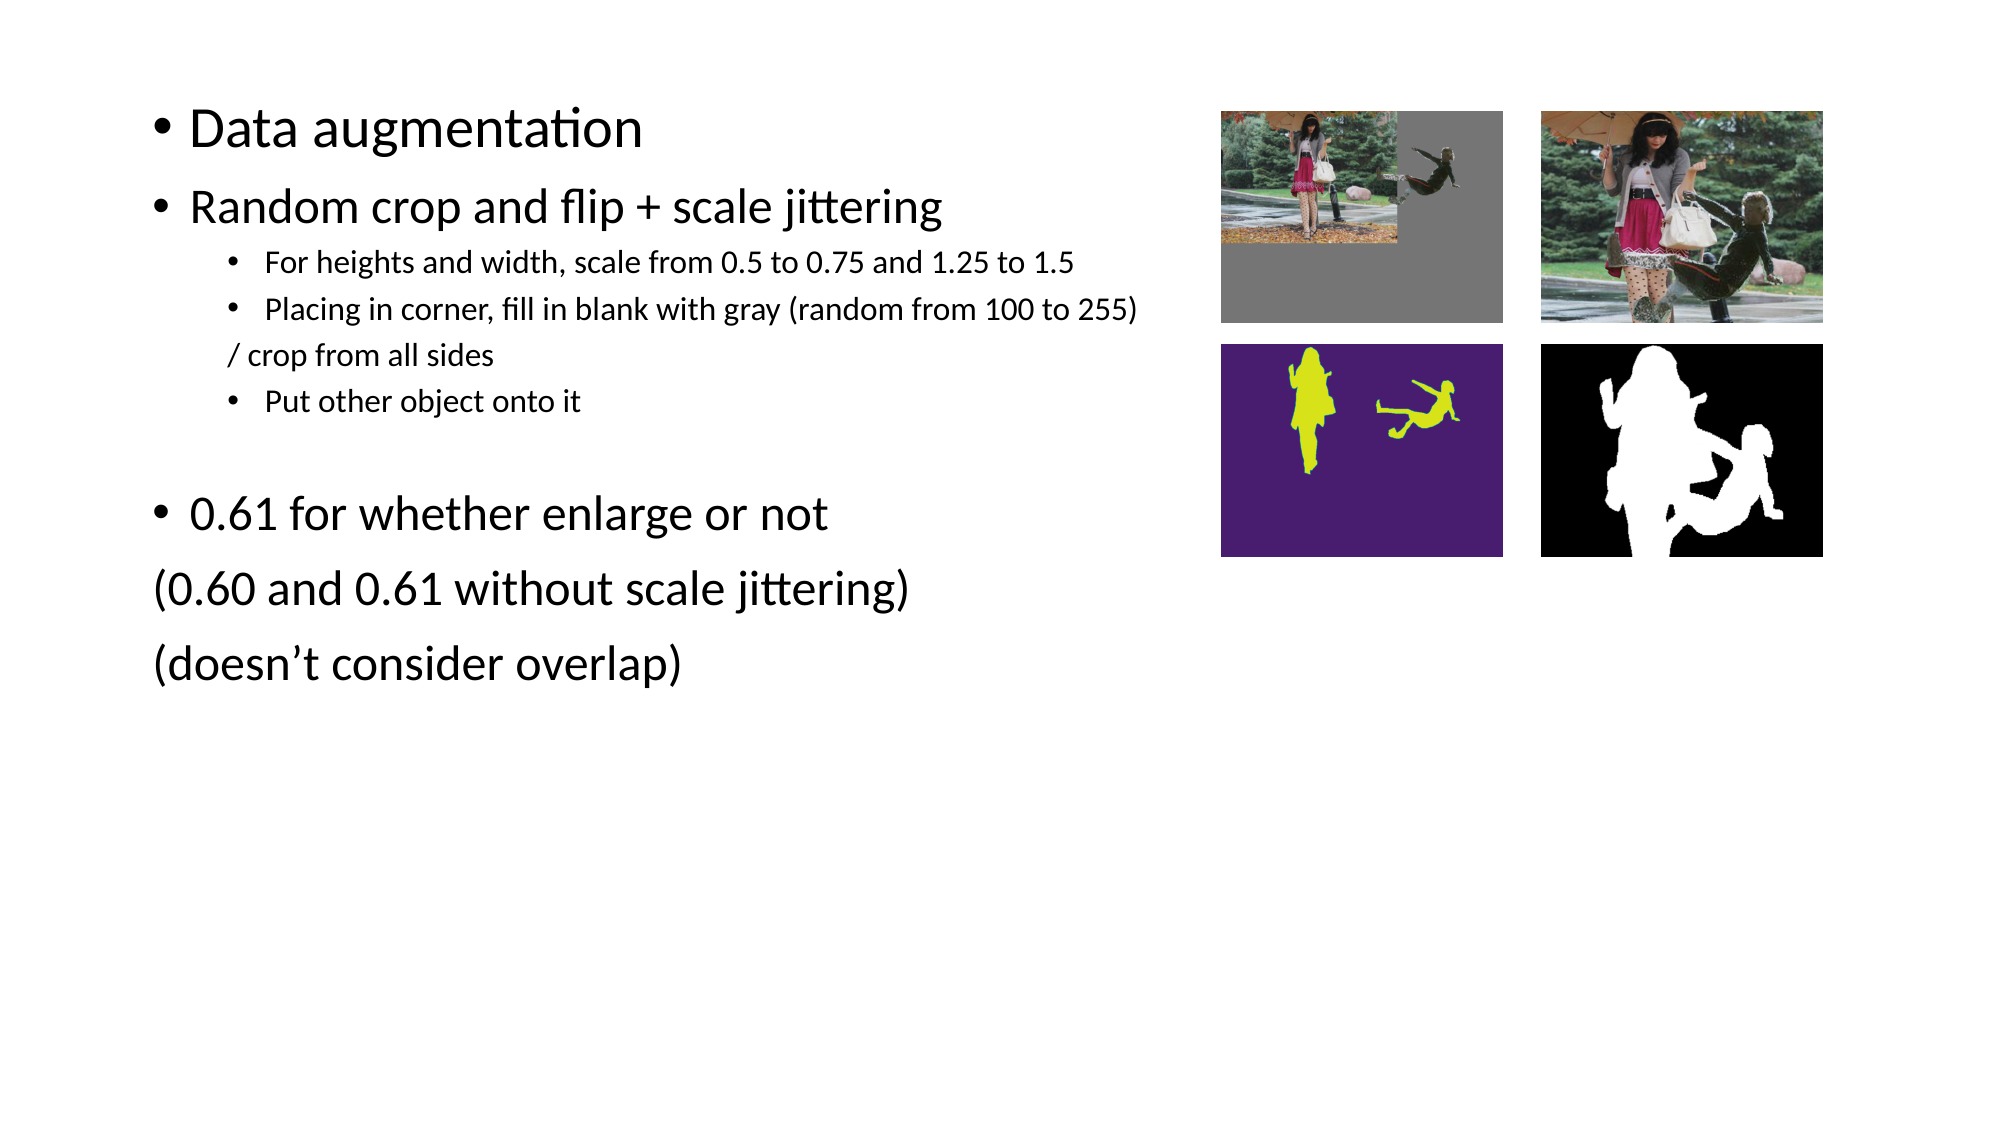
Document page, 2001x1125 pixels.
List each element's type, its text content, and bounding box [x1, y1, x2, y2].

list Data augmentation Random crop and flip + scale jittering For heights and width, scale from 0.5 to 0.75 and 1.25 to 1.5 Placing in corner, fill in blank with gray (random from 100 to 255) / crop from all sides Put other object onto it 0.61 for whether enlarge or not (0.60 and 0.61 without scale jittering) (doesn’t consider overlap) [137, 89, 1863, 1014]
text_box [1214, 105, 1829, 563]
